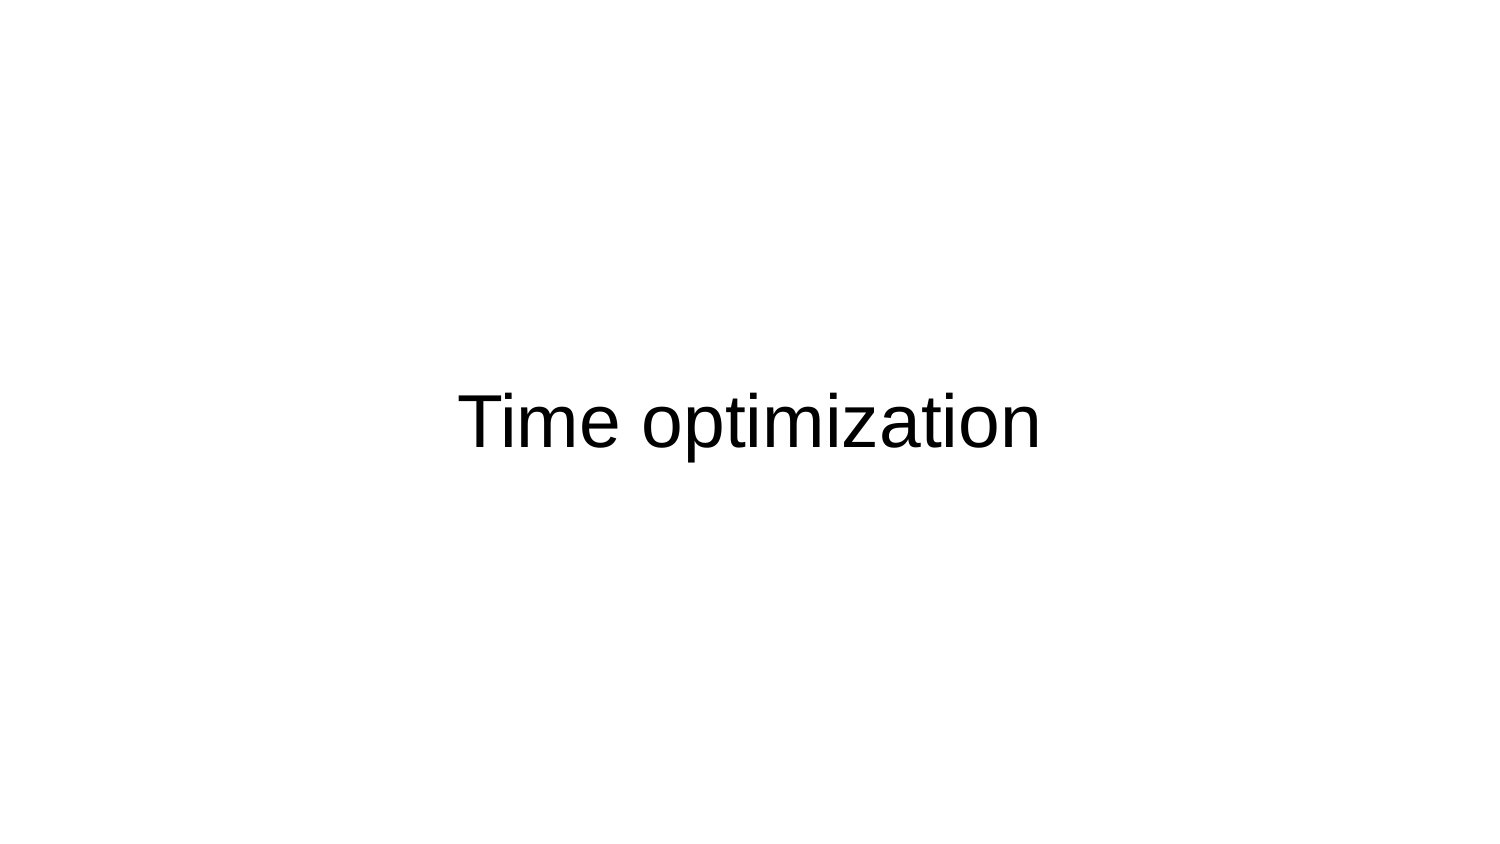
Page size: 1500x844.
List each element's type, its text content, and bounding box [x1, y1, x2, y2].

title Time optimization [51, 352, 1449, 491]
